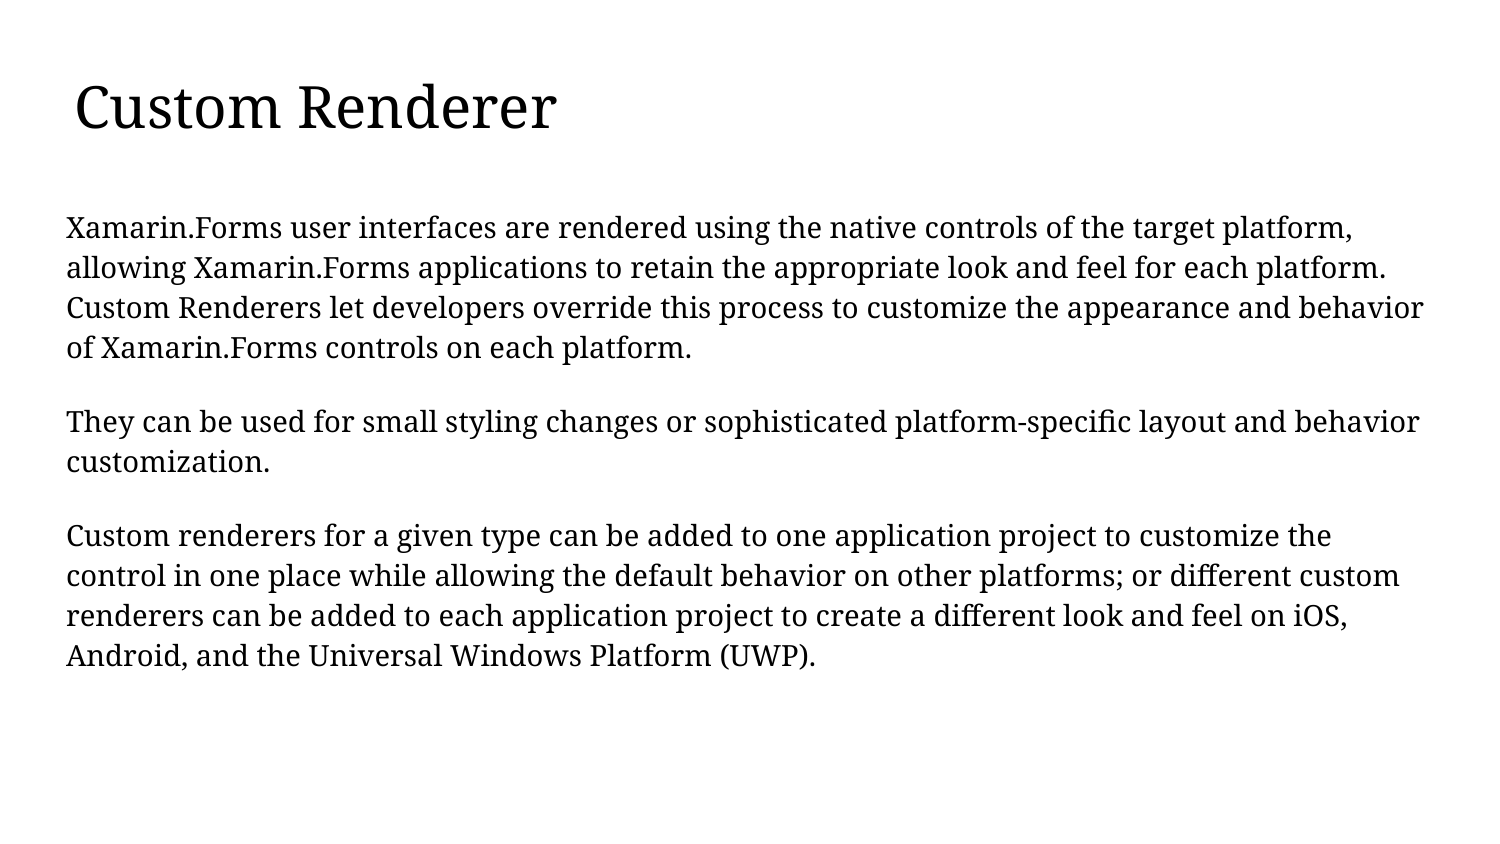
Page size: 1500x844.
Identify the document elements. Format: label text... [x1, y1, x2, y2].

list Xamarin.Forms user interfaces are rendered using the native controls of the target platform, allowing Xamarin.Forms applications to retain the appropriate look and feel for each platform. Custom Renderers let developers override this process to customize the appearance and behavior of Xamarin.Forms controls on each platform. They can be used for small styling changes or sophisticated platform-specific layout and behavior customization. Custom renderers for a given type can be added to one application project to customize the control in one place while allowing the default behavior on other platforms; or different custom renderers can be added to each application project to create a different look and feel on iOS, Android, and the Universal Windows Platform (UWP). [51, 189, 1449, 750]
title Custom Renderer [59, 55, 1457, 150]
